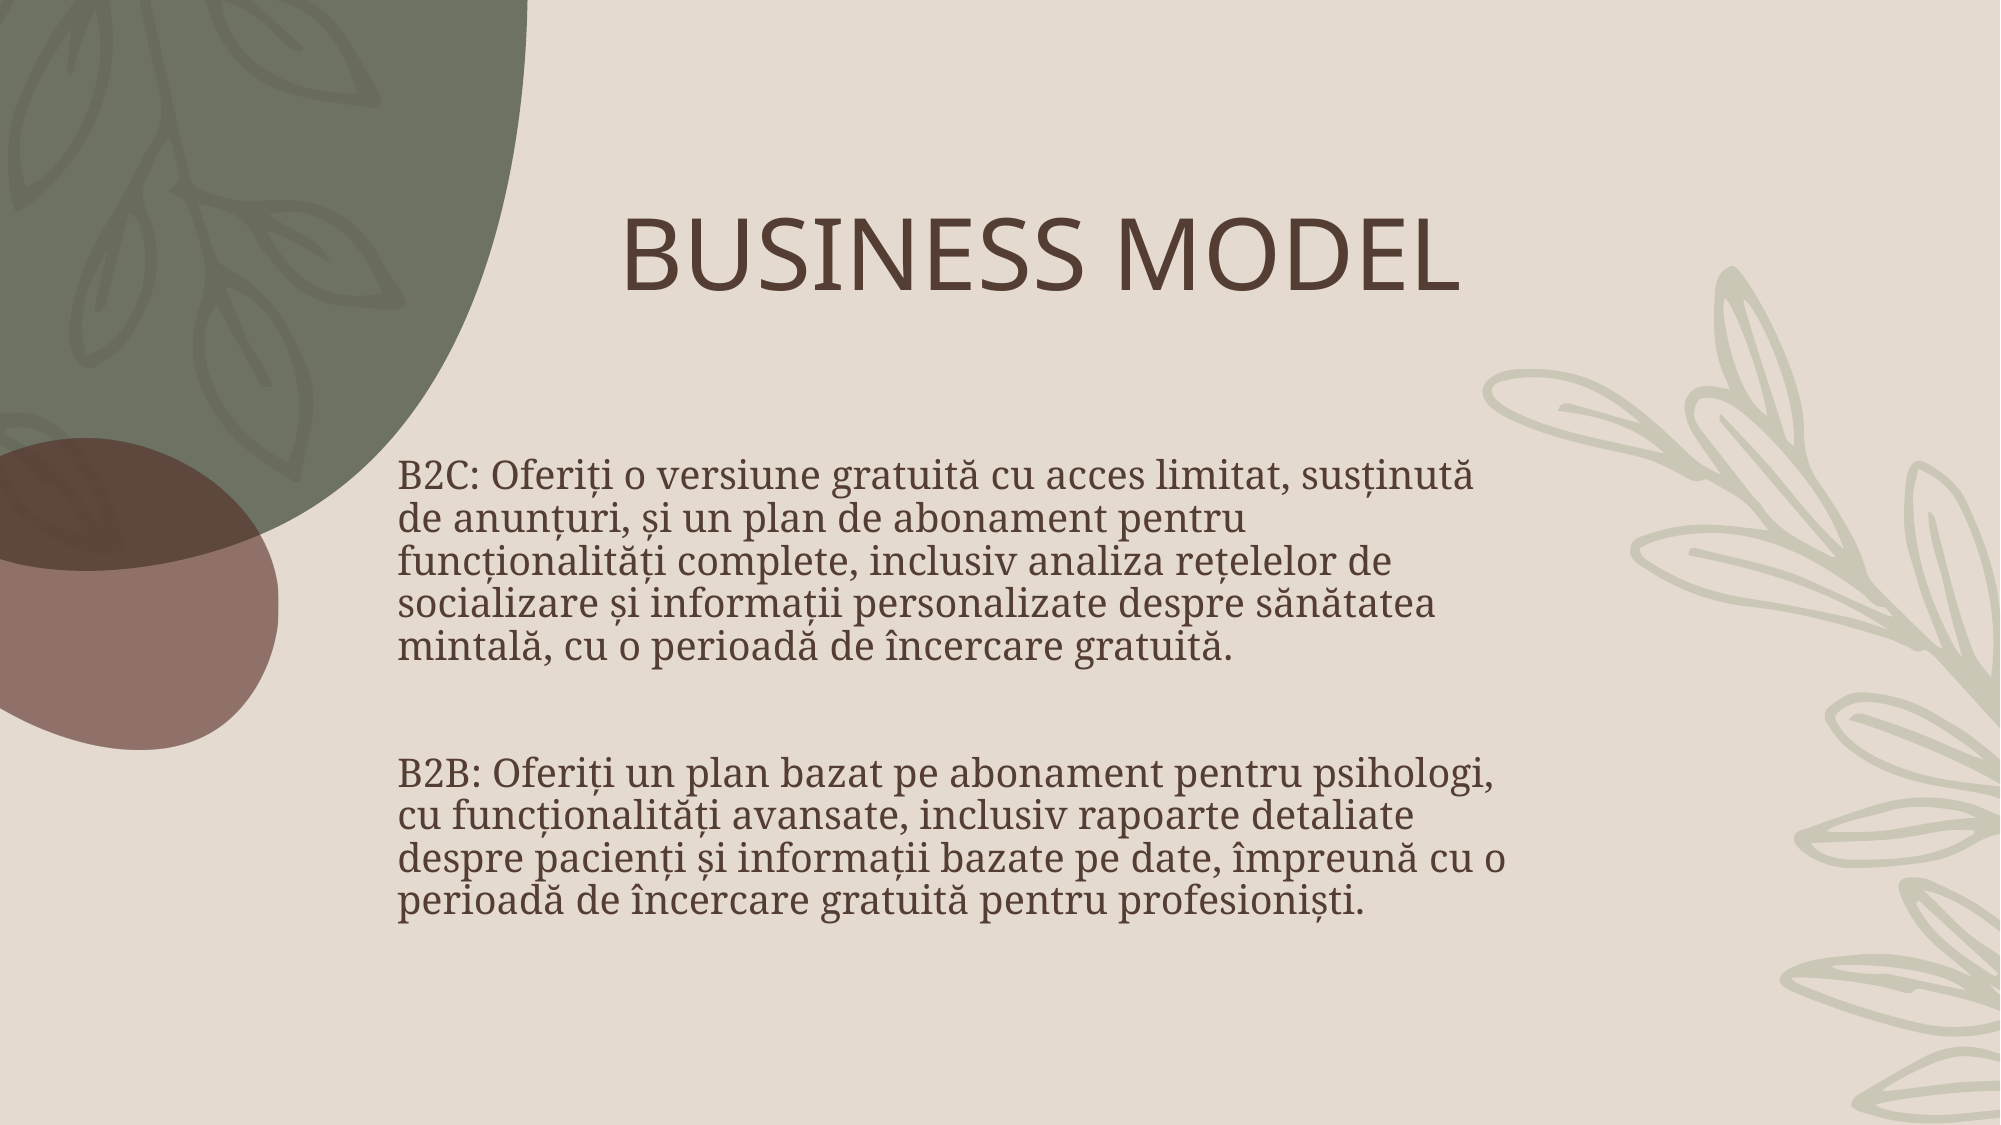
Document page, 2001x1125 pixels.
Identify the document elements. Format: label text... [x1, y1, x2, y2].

text_box B2C: Oferiți o versiune gratuită cu acces limitat, susținută de anunțuri, și un plan de abonament pentru funcționalități complete, inclusiv analiza rețelelor de socializare și informații personalizate despre sănătatea mintală, cu o perioadă de încercare gratuită. B2B: Oferiți un plan bazat pe abonament pentru psihologi, cu funcționalități avansate, inclusiv rapoarte detaliate despre pacienți și informații bazate pe date, împreună cu o perioadă de încercare gratuită pentru profesioniști. [382, 448, 1538, 999]
title BUSINESS MODEL [191, 97, 1891, 320]
picture [0, 438, 279, 750]
